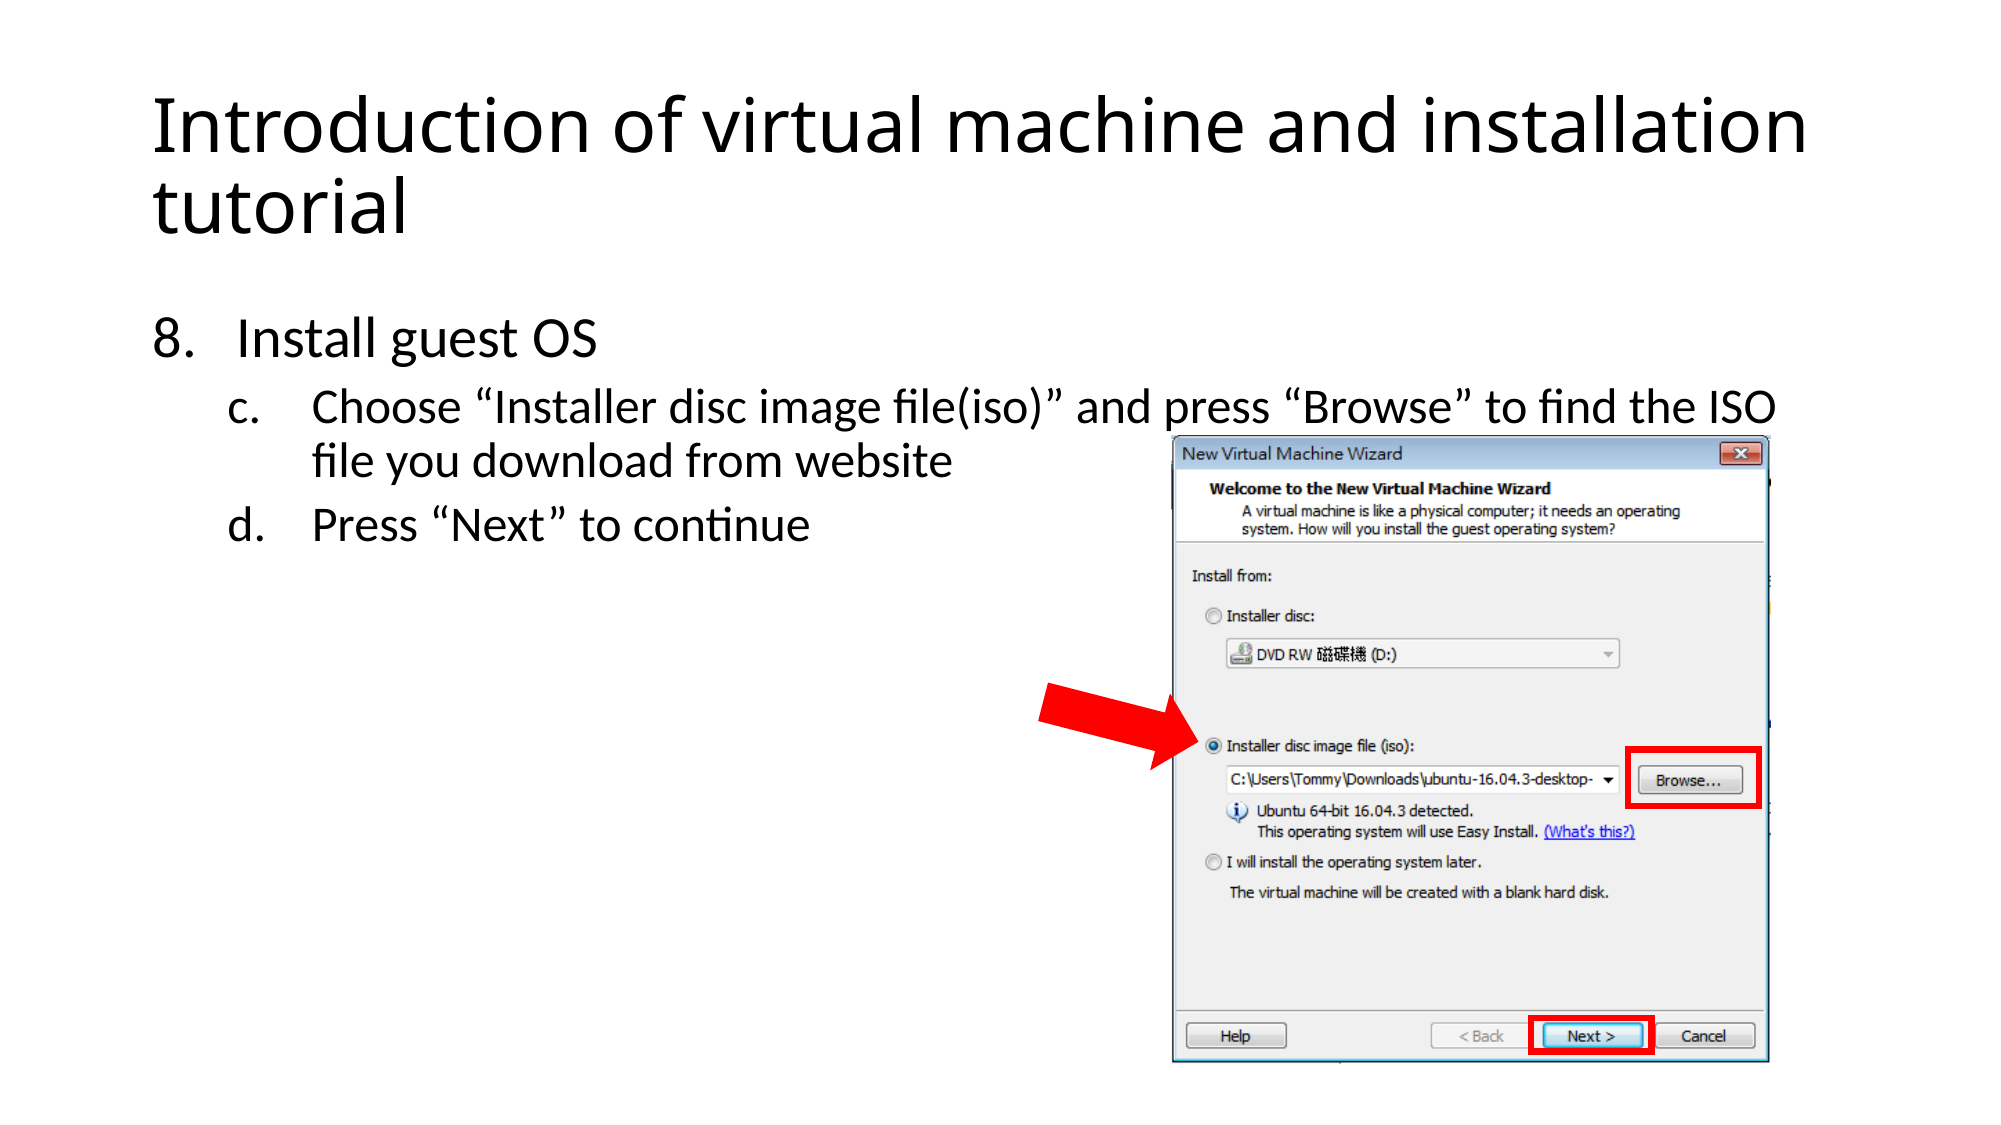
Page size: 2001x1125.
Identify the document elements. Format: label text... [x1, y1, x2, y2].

list Install guest OS Choose “Installer disc image file(iso)” and press “Browse” to find the ISO file you download from website Press “Next” to continue [137, 299, 1863, 1014]
picture [1171, 435, 1771, 1064]
title Introduction of virtual machine and installation tutorial [137, 59, 1863, 278]
text_box [1036, 681, 1171, 773]
